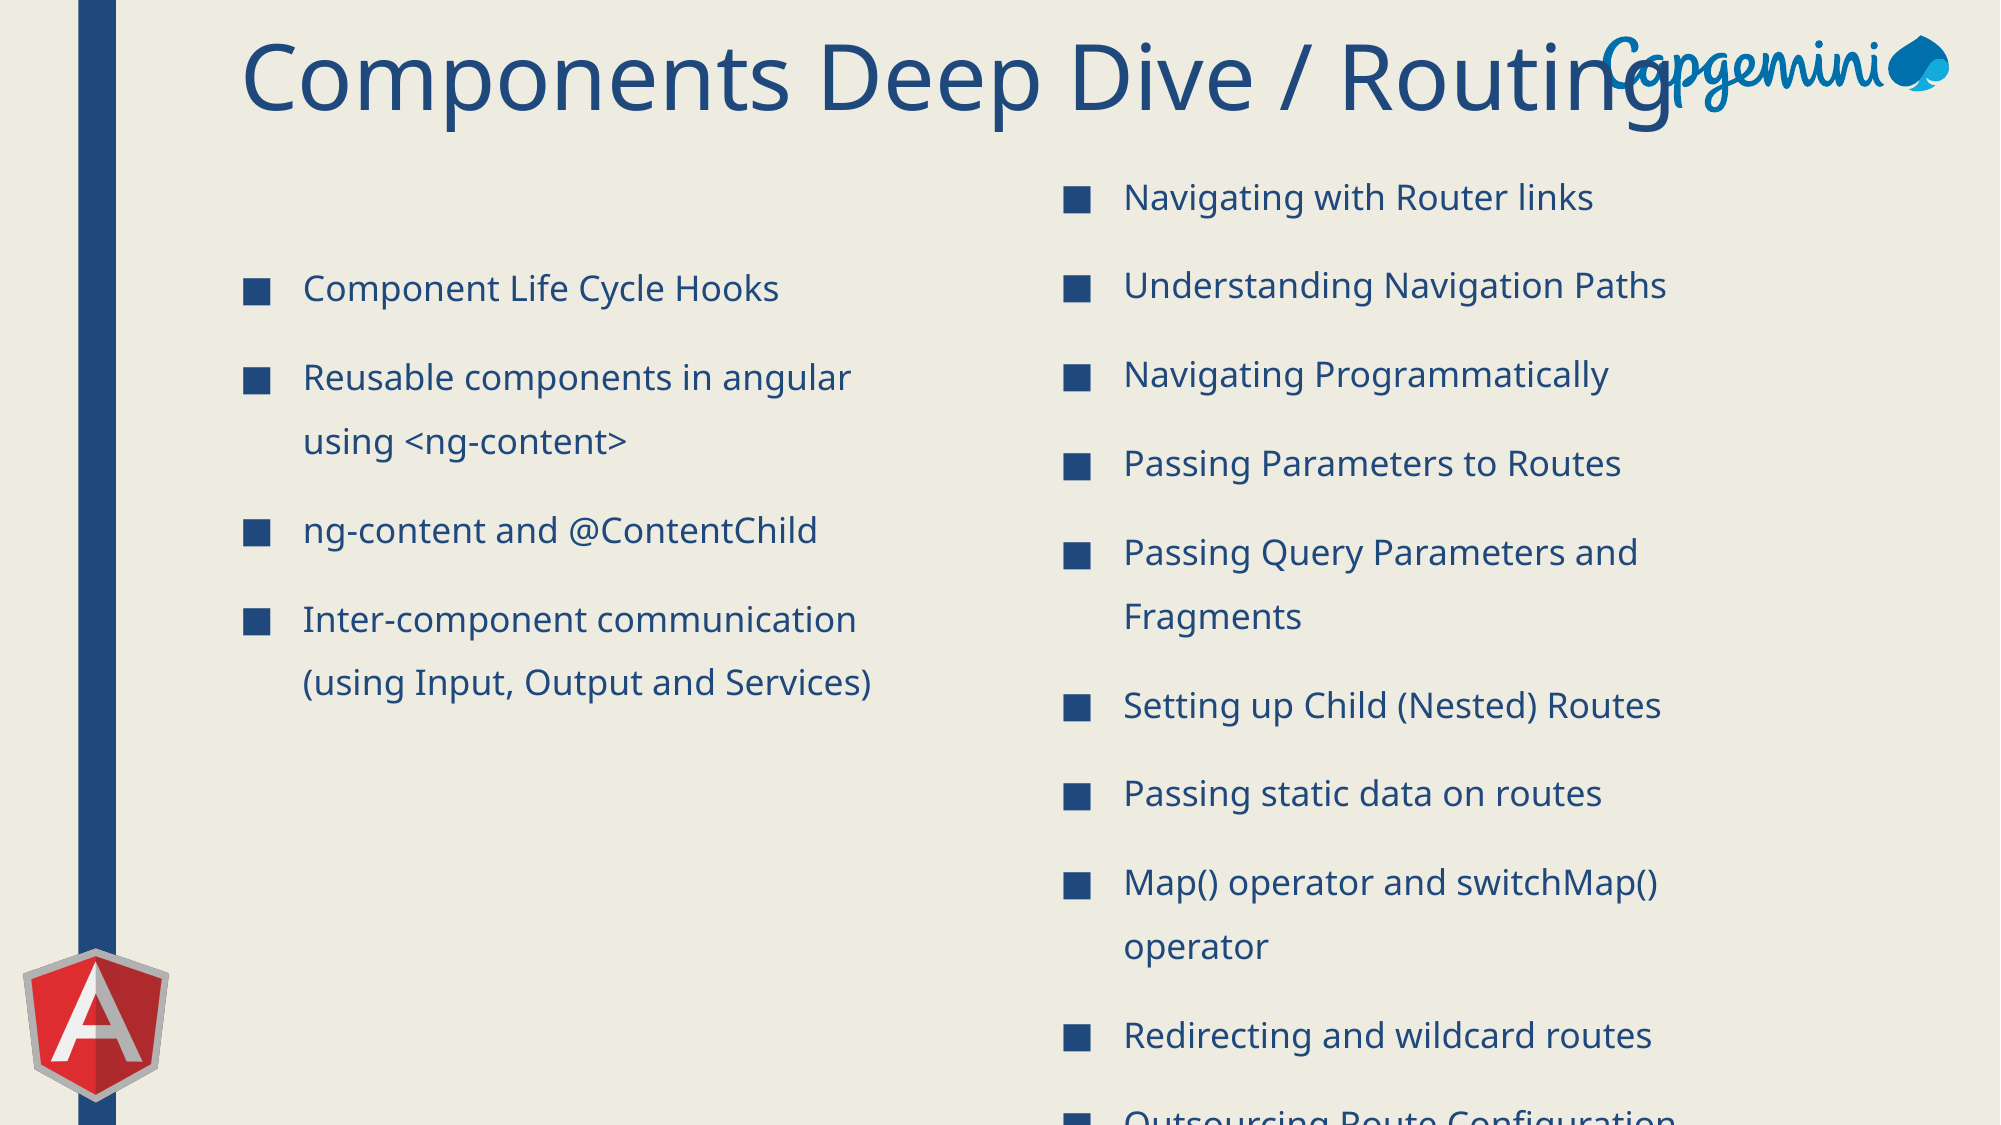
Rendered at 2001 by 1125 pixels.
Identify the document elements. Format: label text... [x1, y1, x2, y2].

list Component Life Cycle Hooks Reusable components in angular using <ng-content> ng-content and @ContentChild Inter-component communication (using Input, Output and Services) [225, 237, 955, 826]
list Navigating with Router links Understanding Navigation Paths Navigating Programmatically Passing Parameters to Routes Passing Query Parameters and Fragments Setting up Child (Nested) Routes Passing static data on routes Map() operator and switchMap() operator Redirecting and wildcard routes Outsourcing Route Configuration (create custom module) [1045, 146, 1775, 1085]
picture [23, 948, 169, 1103]
title Components Deep Dive / Routing [225, 24, 1800, 268]
